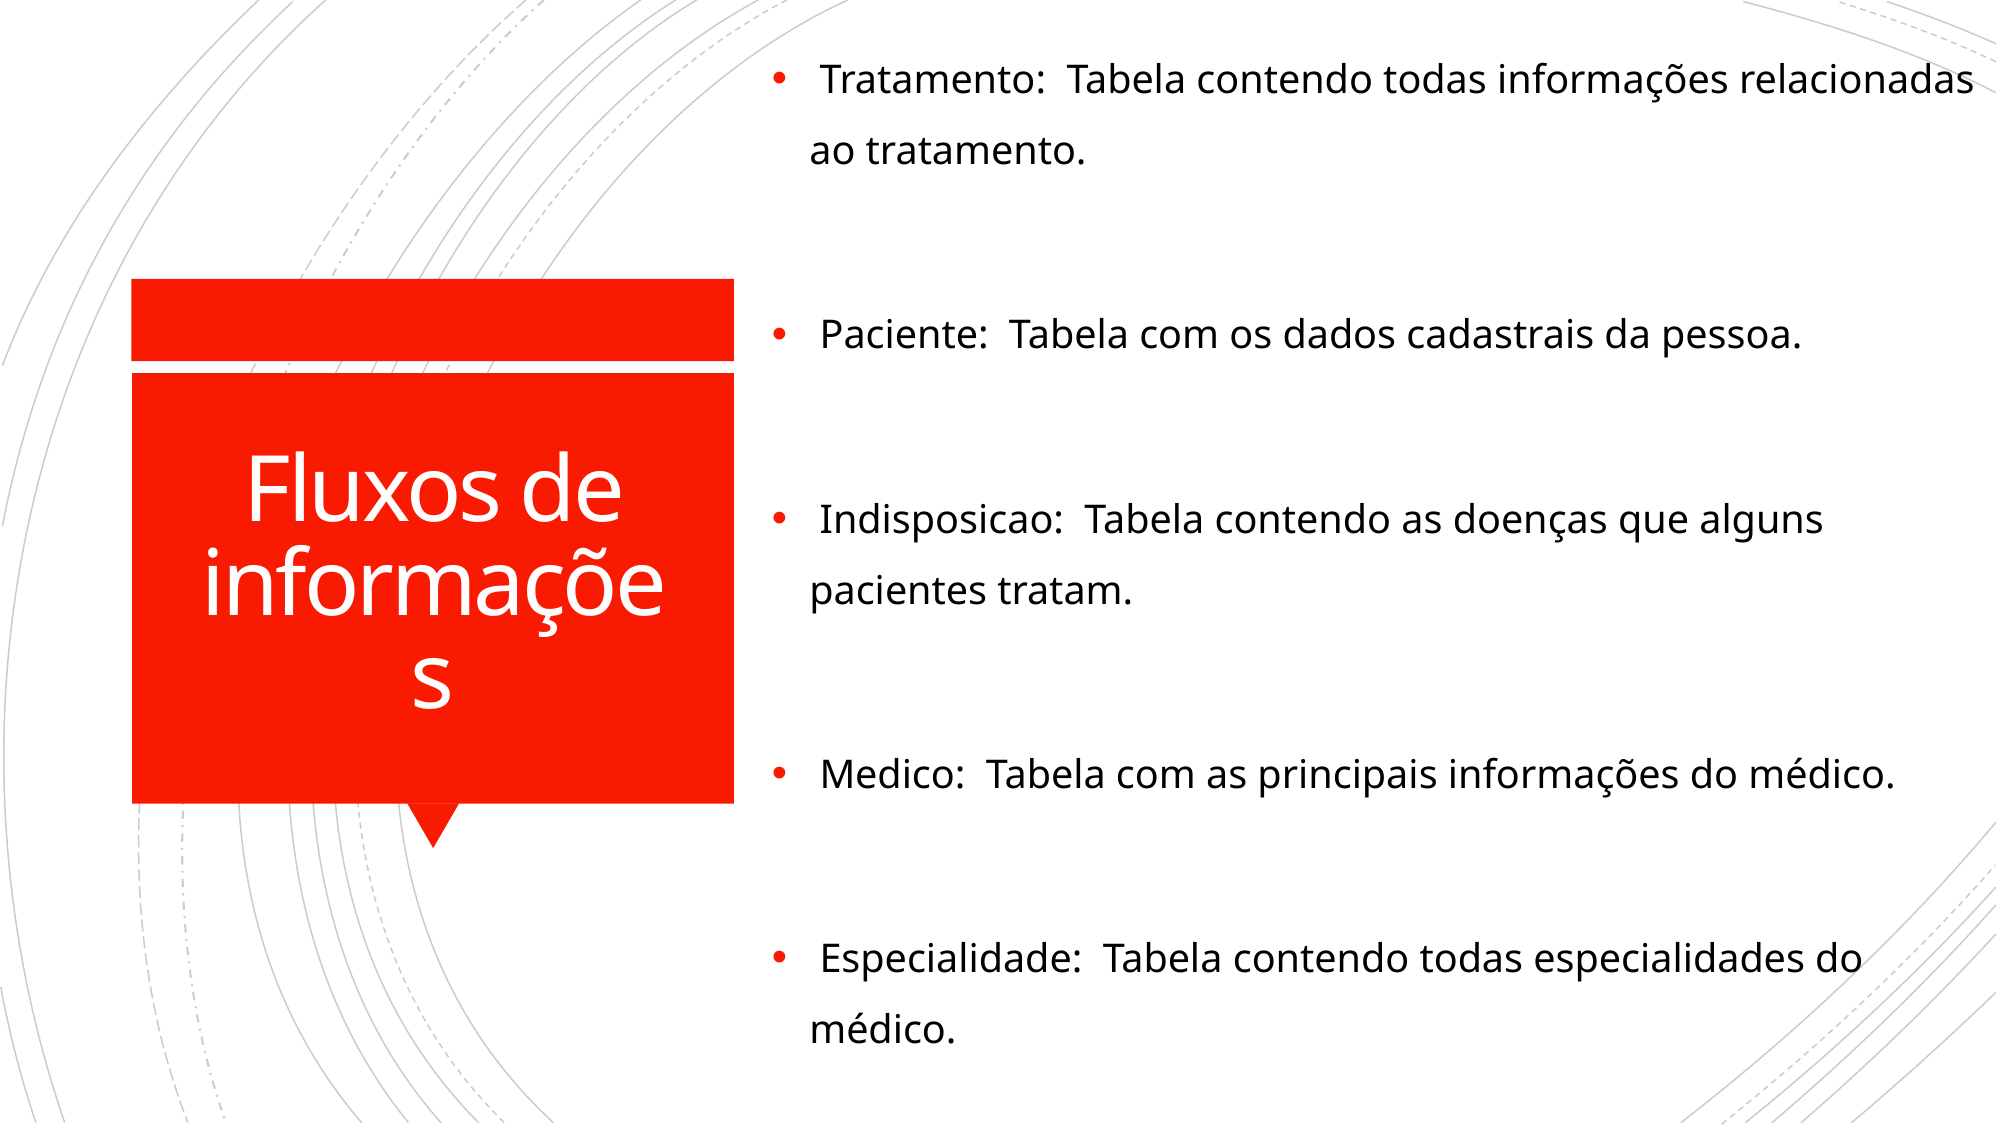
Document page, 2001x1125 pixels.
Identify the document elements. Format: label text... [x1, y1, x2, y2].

title Fluxos de informações [145, 385, 720, 789]
list Tratamento: Tabela contendo todas informações relacionadas ao tratamento. Paciente: Tabela com os dados cadastrais da pessoa. Indisposicao: Tabela contendo as doenças que alguns pacientes tratam. Medico: Tabela com as principais informações do médico. Especialidade: Tabela contendo todas especialidades do médico. [756, 134, 2000, 1037]
